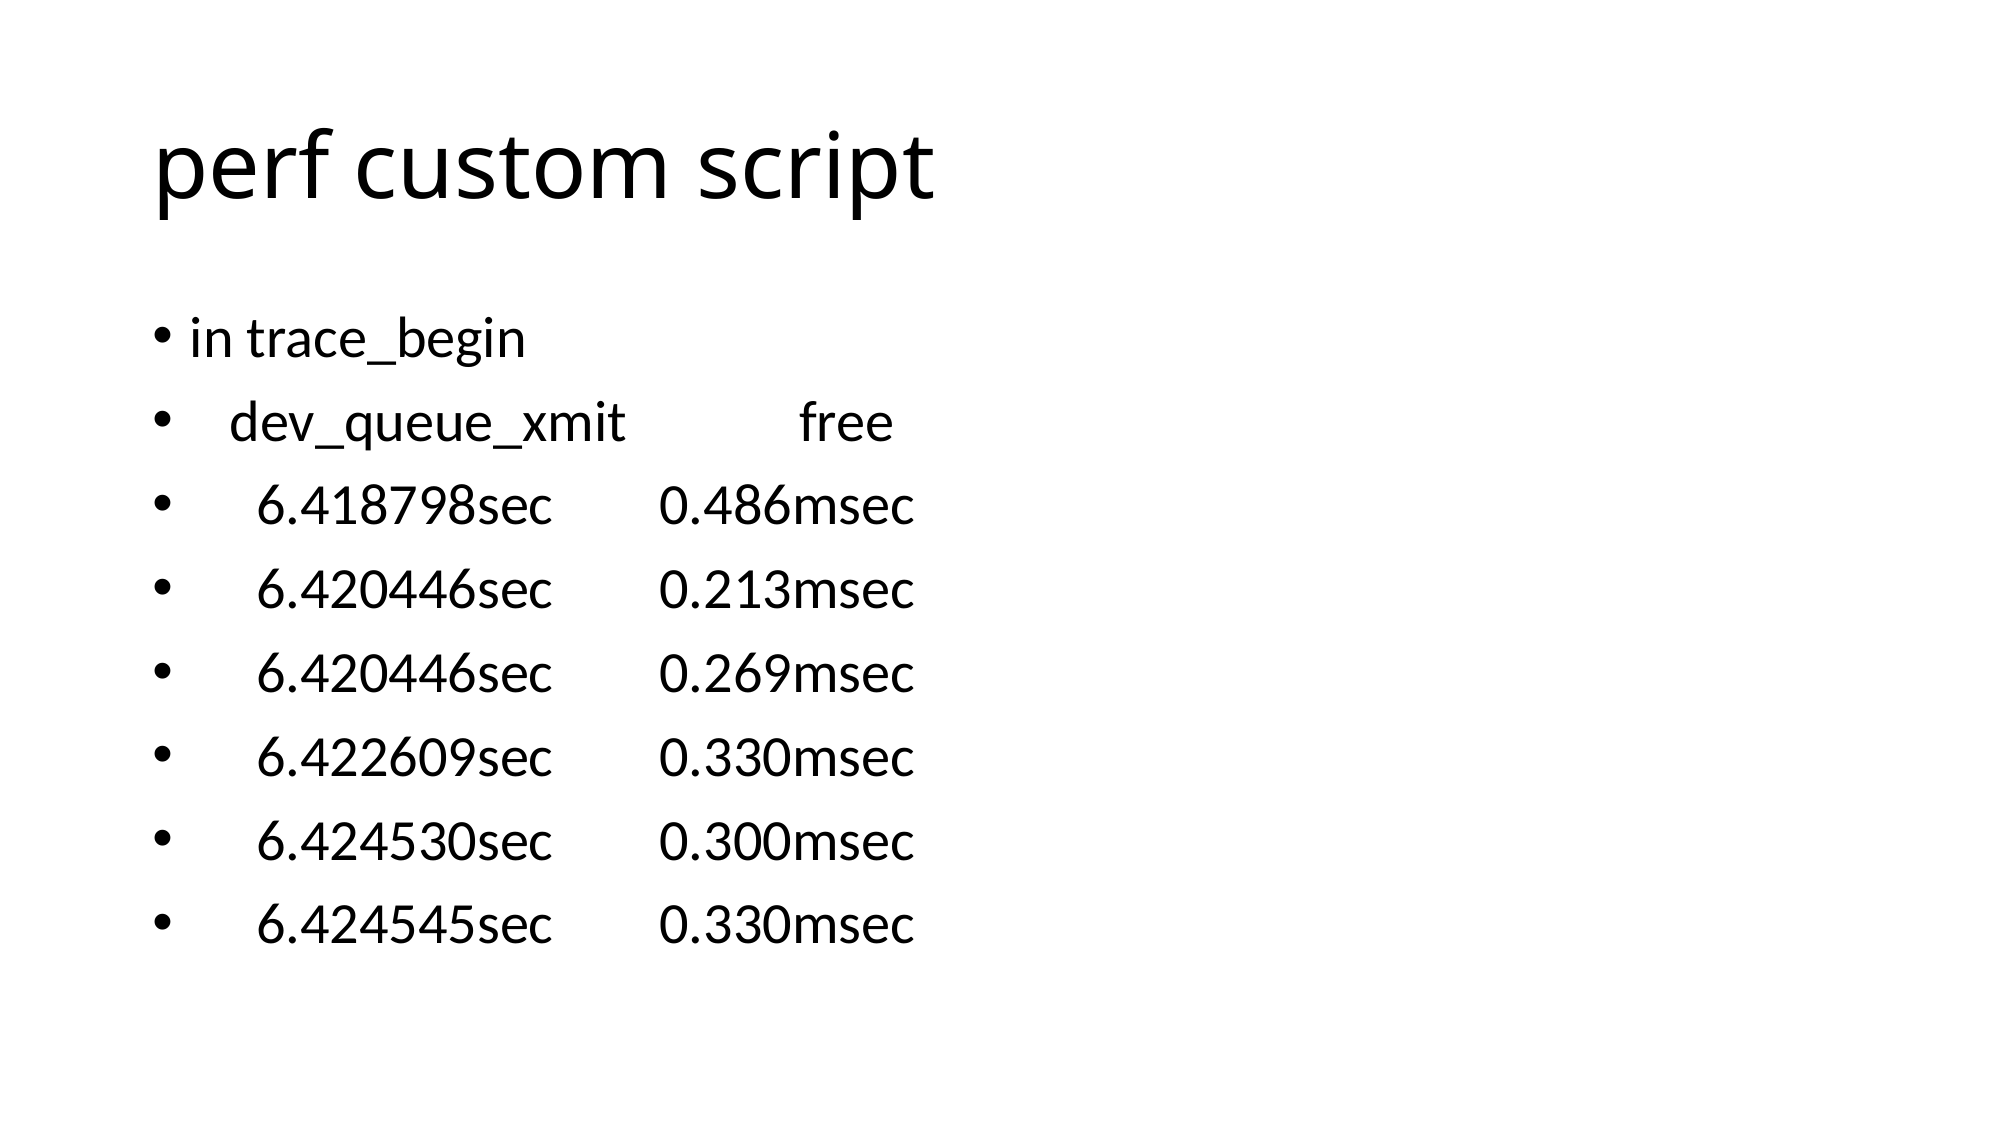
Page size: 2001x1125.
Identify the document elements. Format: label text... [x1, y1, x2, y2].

list in trace_begin dev_queue_xmit free 6.418798sec 0.486msec 6.420446sec 0.213msec 6.420446sec 0.269msec 6.422609sec 0.330msec 6.424530sec 0.300msec 6.424545sec 0.330msec [137, 299, 1863, 1014]
title perf custom script [137, 59, 1863, 278]
